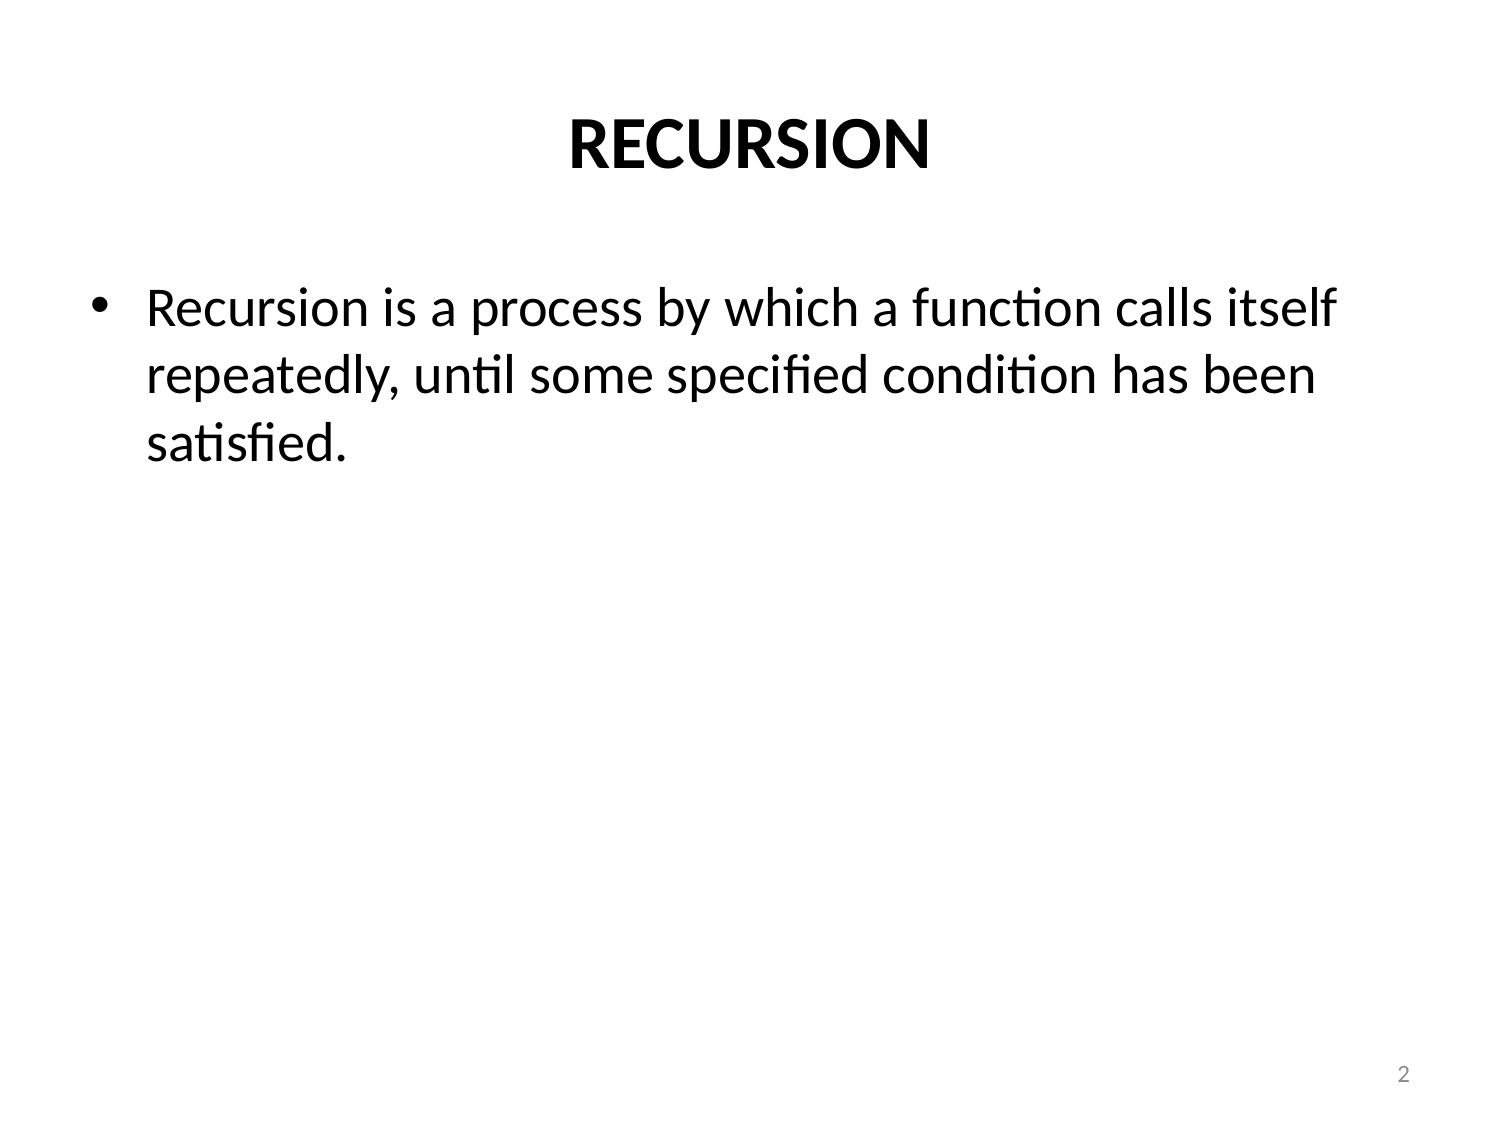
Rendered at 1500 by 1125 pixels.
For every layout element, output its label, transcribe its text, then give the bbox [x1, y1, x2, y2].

list Recursion is a process by which a function calls itself repeatedly, until some specified condition has been satisfied. [75, 262, 1425, 1005]
title RECURSION [75, 45, 1425, 233]
slide_number 2 [1074, 1042, 1425, 1103]
